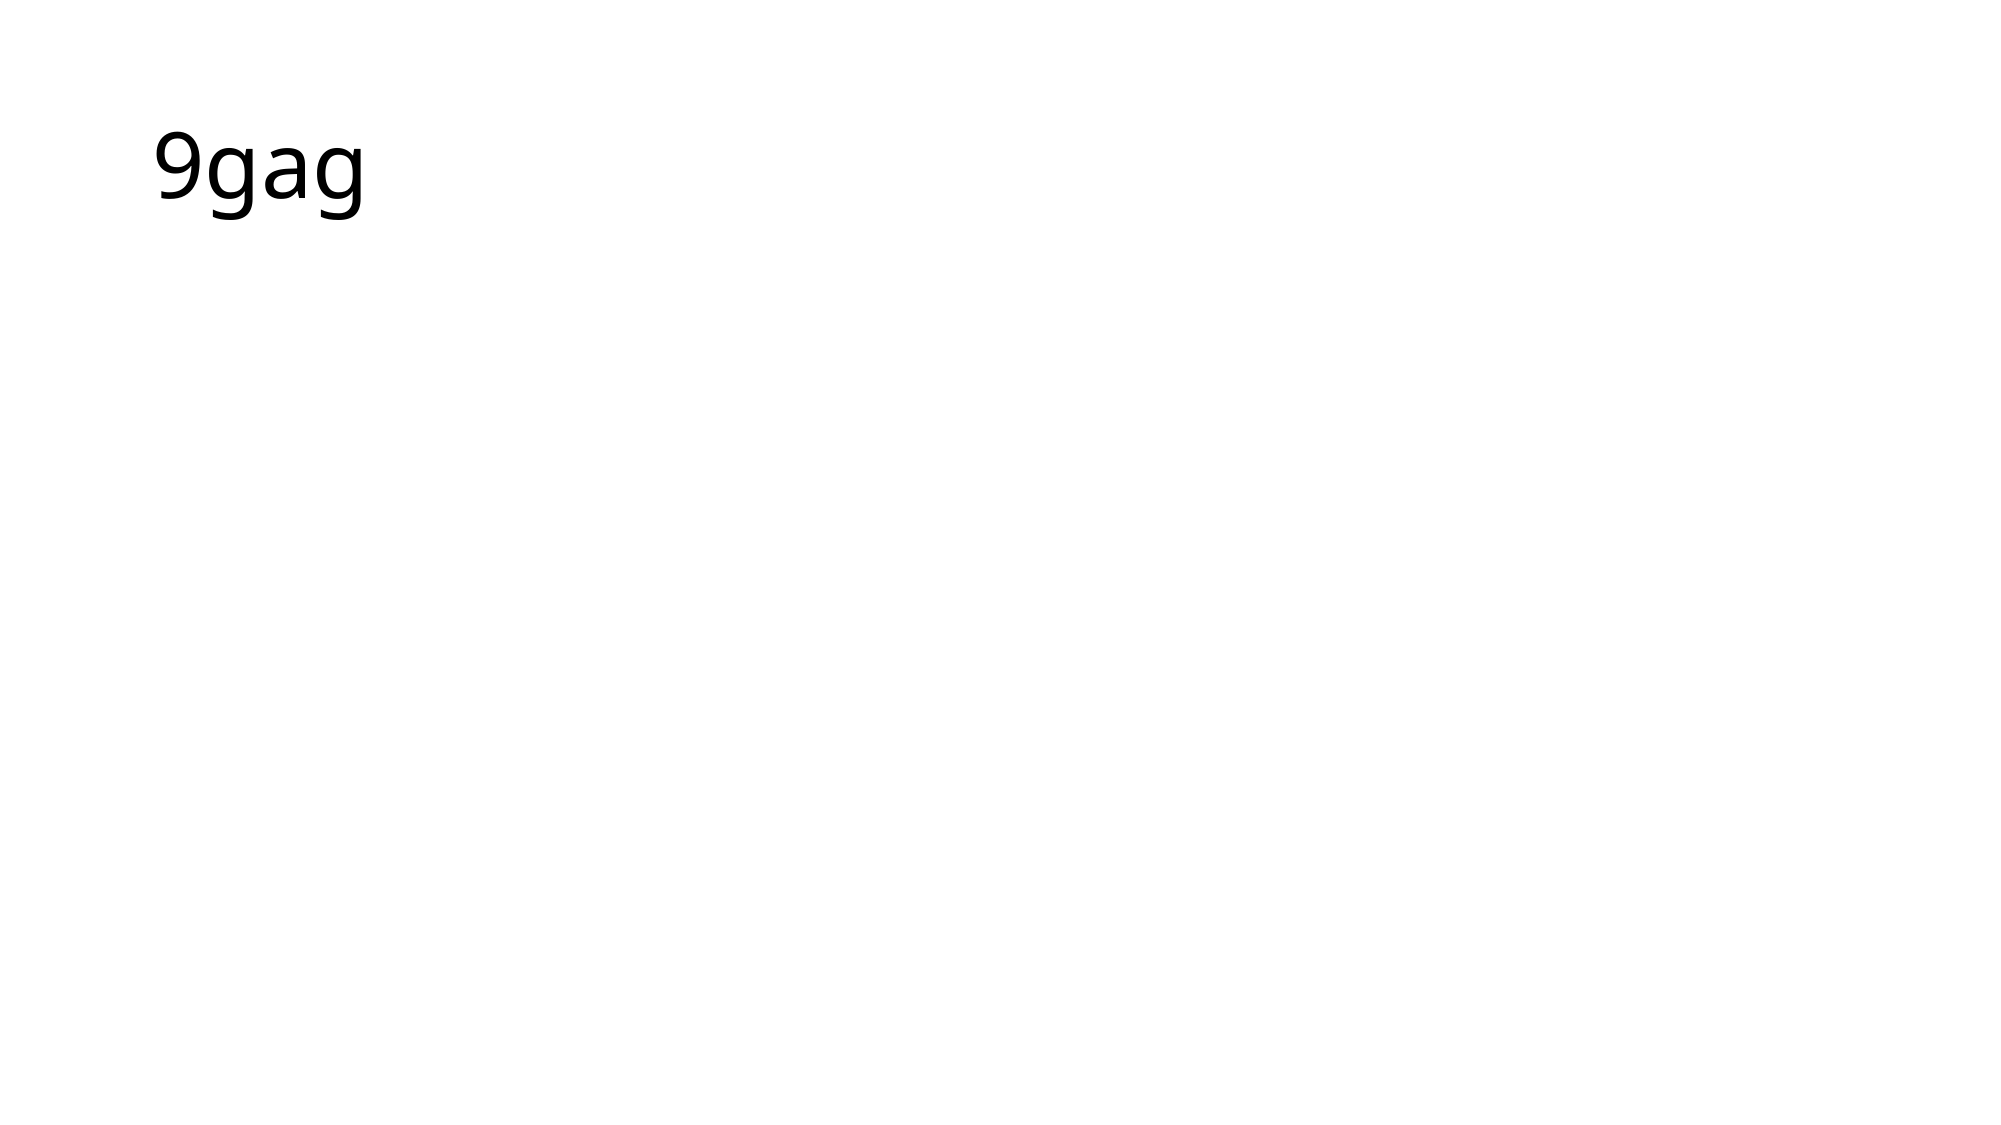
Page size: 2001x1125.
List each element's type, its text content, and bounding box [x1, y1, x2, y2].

title 9gag [137, 59, 1863, 278]
